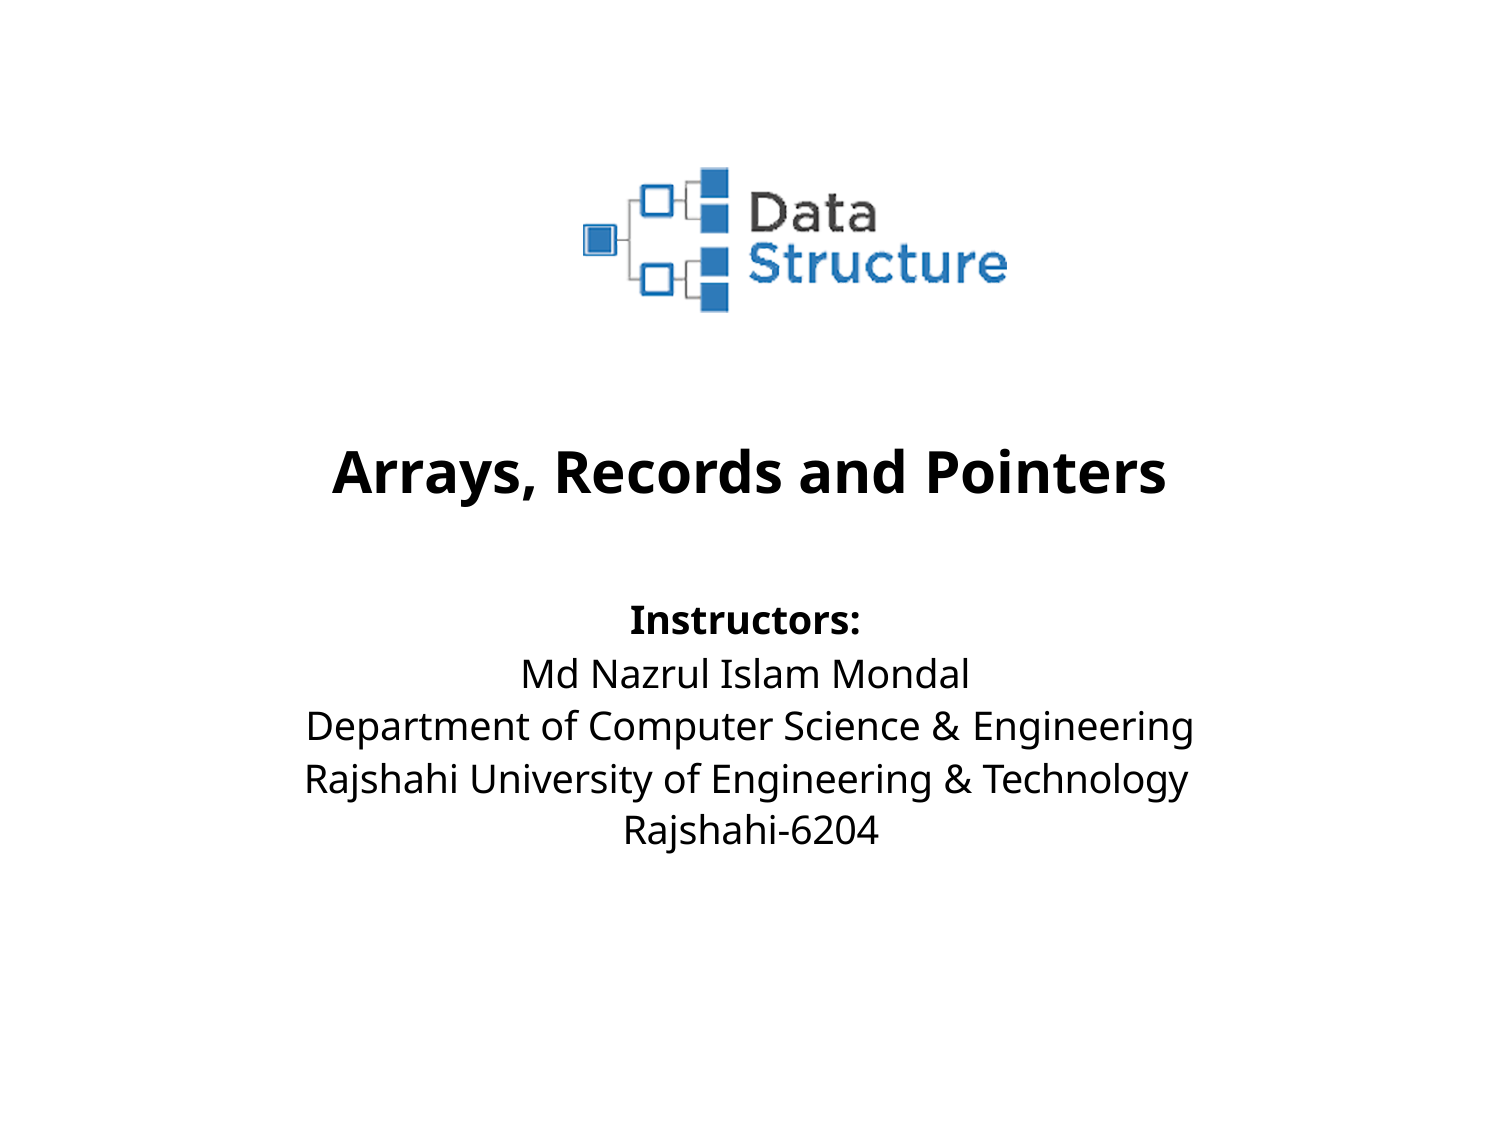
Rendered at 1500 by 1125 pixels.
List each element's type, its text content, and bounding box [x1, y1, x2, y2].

picture [575, 137, 1013, 338]
title Arrays, Records and Pointers [112, 349, 1388, 591]
text_box Instructors: Md Nazrul Islam Mondal Department of Computer Science & Engineering Rajshahi University of Engineering & Technology Rajshahi-6204 [268, 587, 1233, 853]
